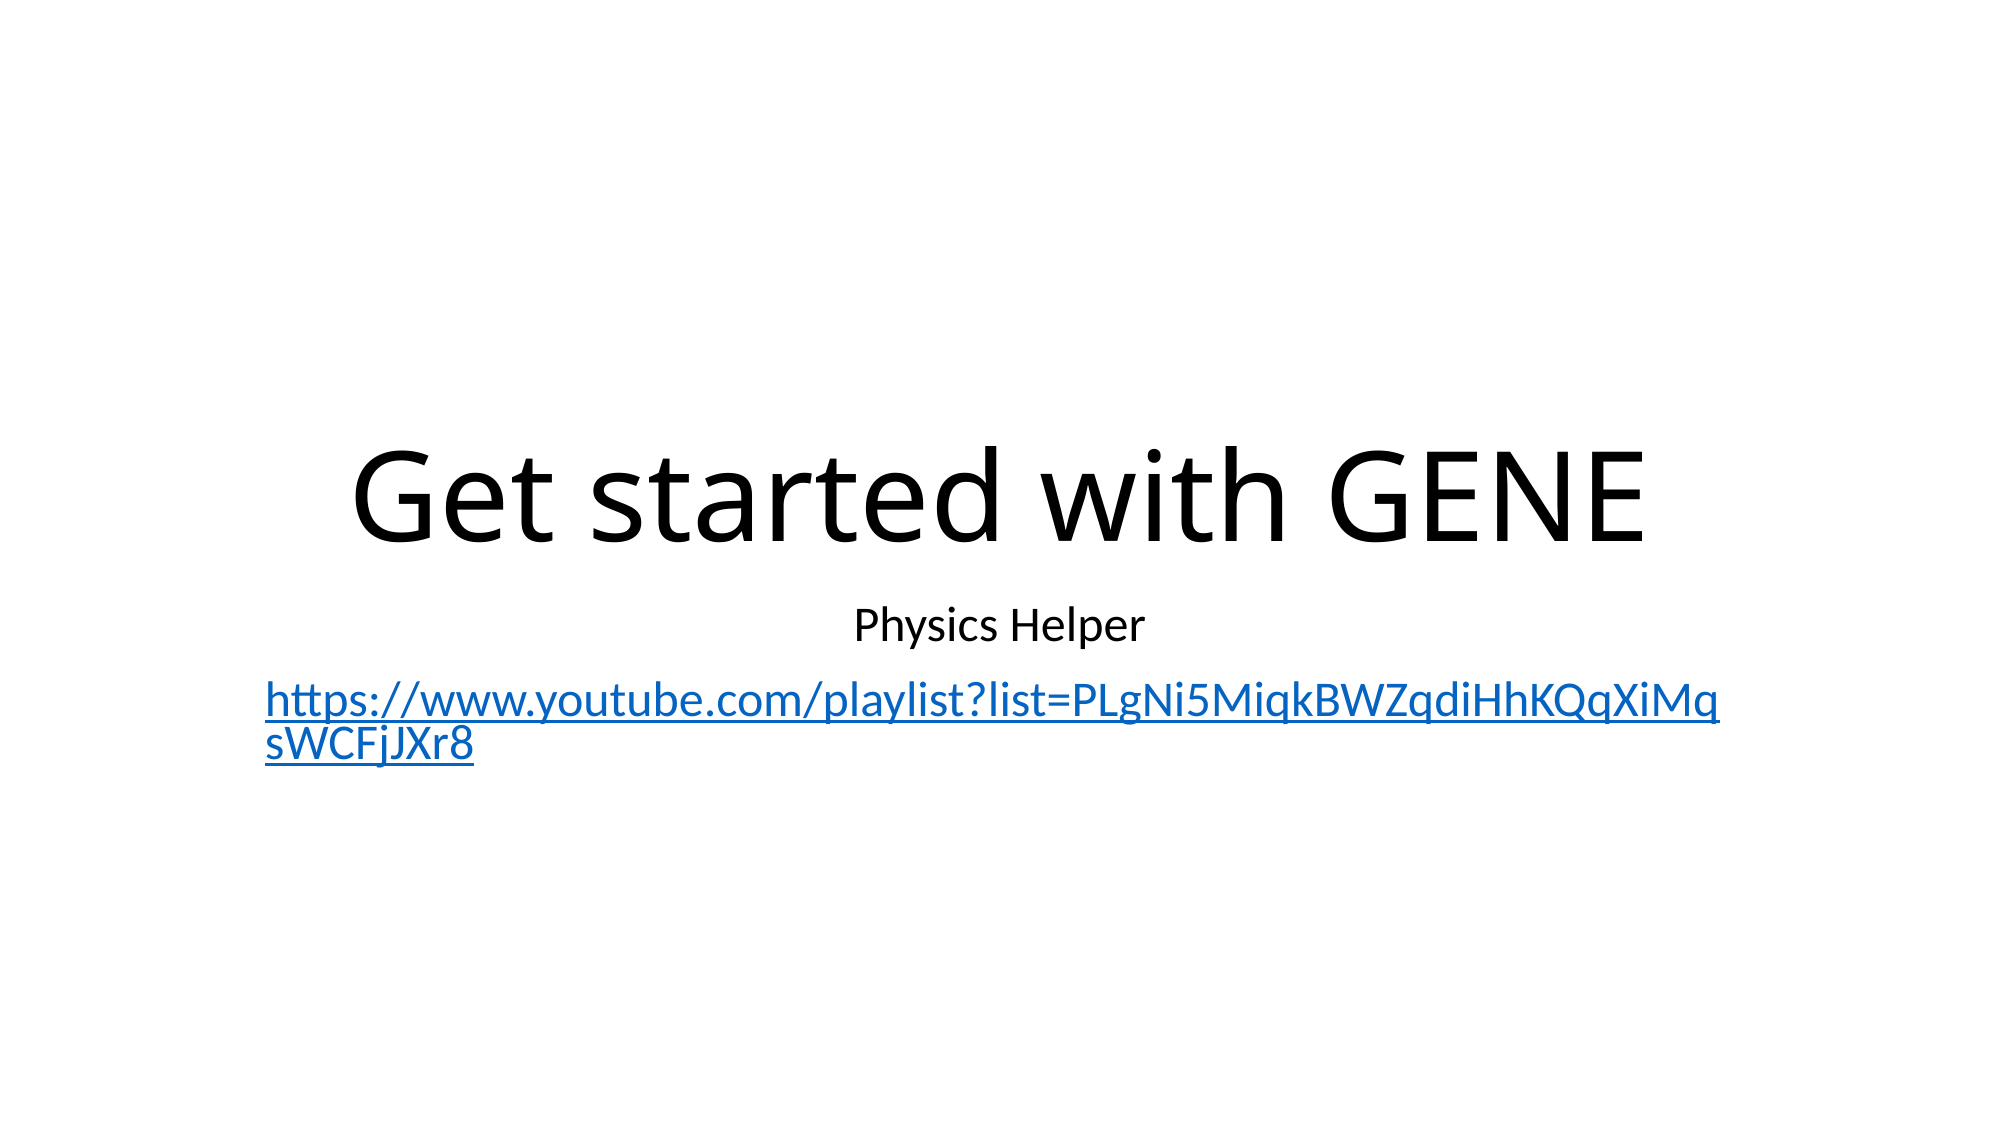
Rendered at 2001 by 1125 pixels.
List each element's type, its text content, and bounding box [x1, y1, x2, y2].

subtitle Physics Helper https://www.youtube.com/playlist?list=PLgNi5MiqkBWZqdiHhKQqXiMqsWCFjJXr8 [249, 590, 1750, 863]
title Get started with GENE [249, 184, 1750, 576]
